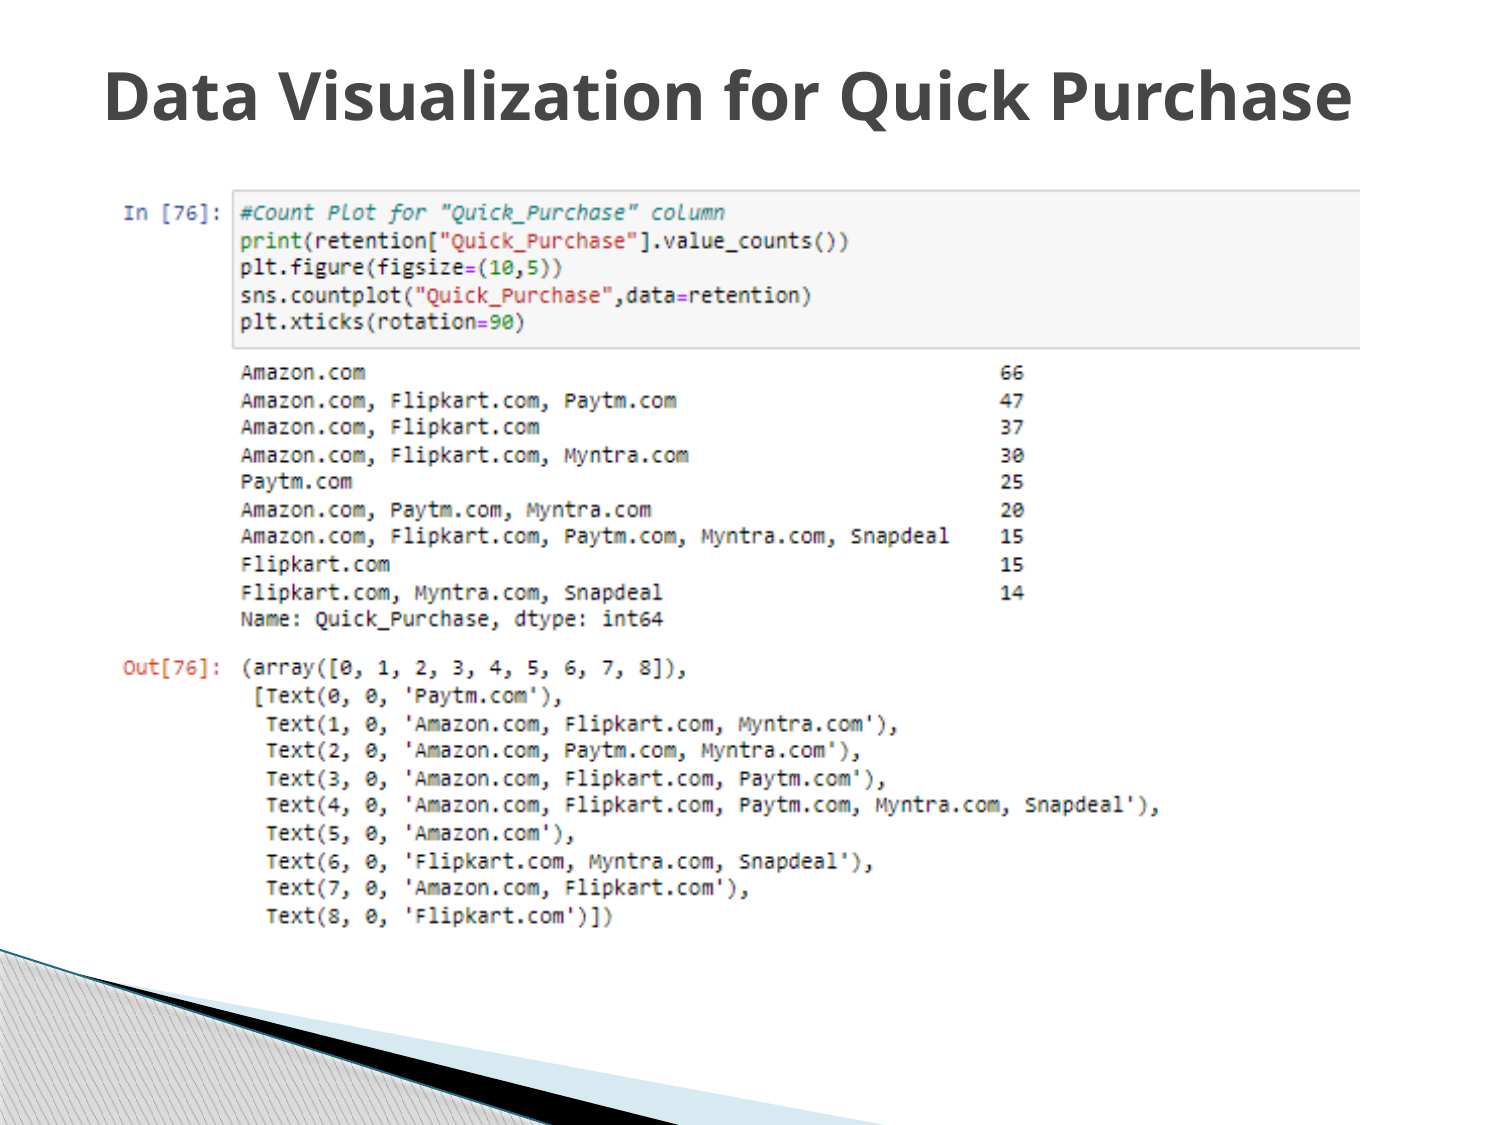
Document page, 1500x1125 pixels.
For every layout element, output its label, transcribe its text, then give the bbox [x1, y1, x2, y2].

title Data Visualization for Quick Purchase [87, 0, 1500, 188]
picture [99, 174, 1360, 951]
